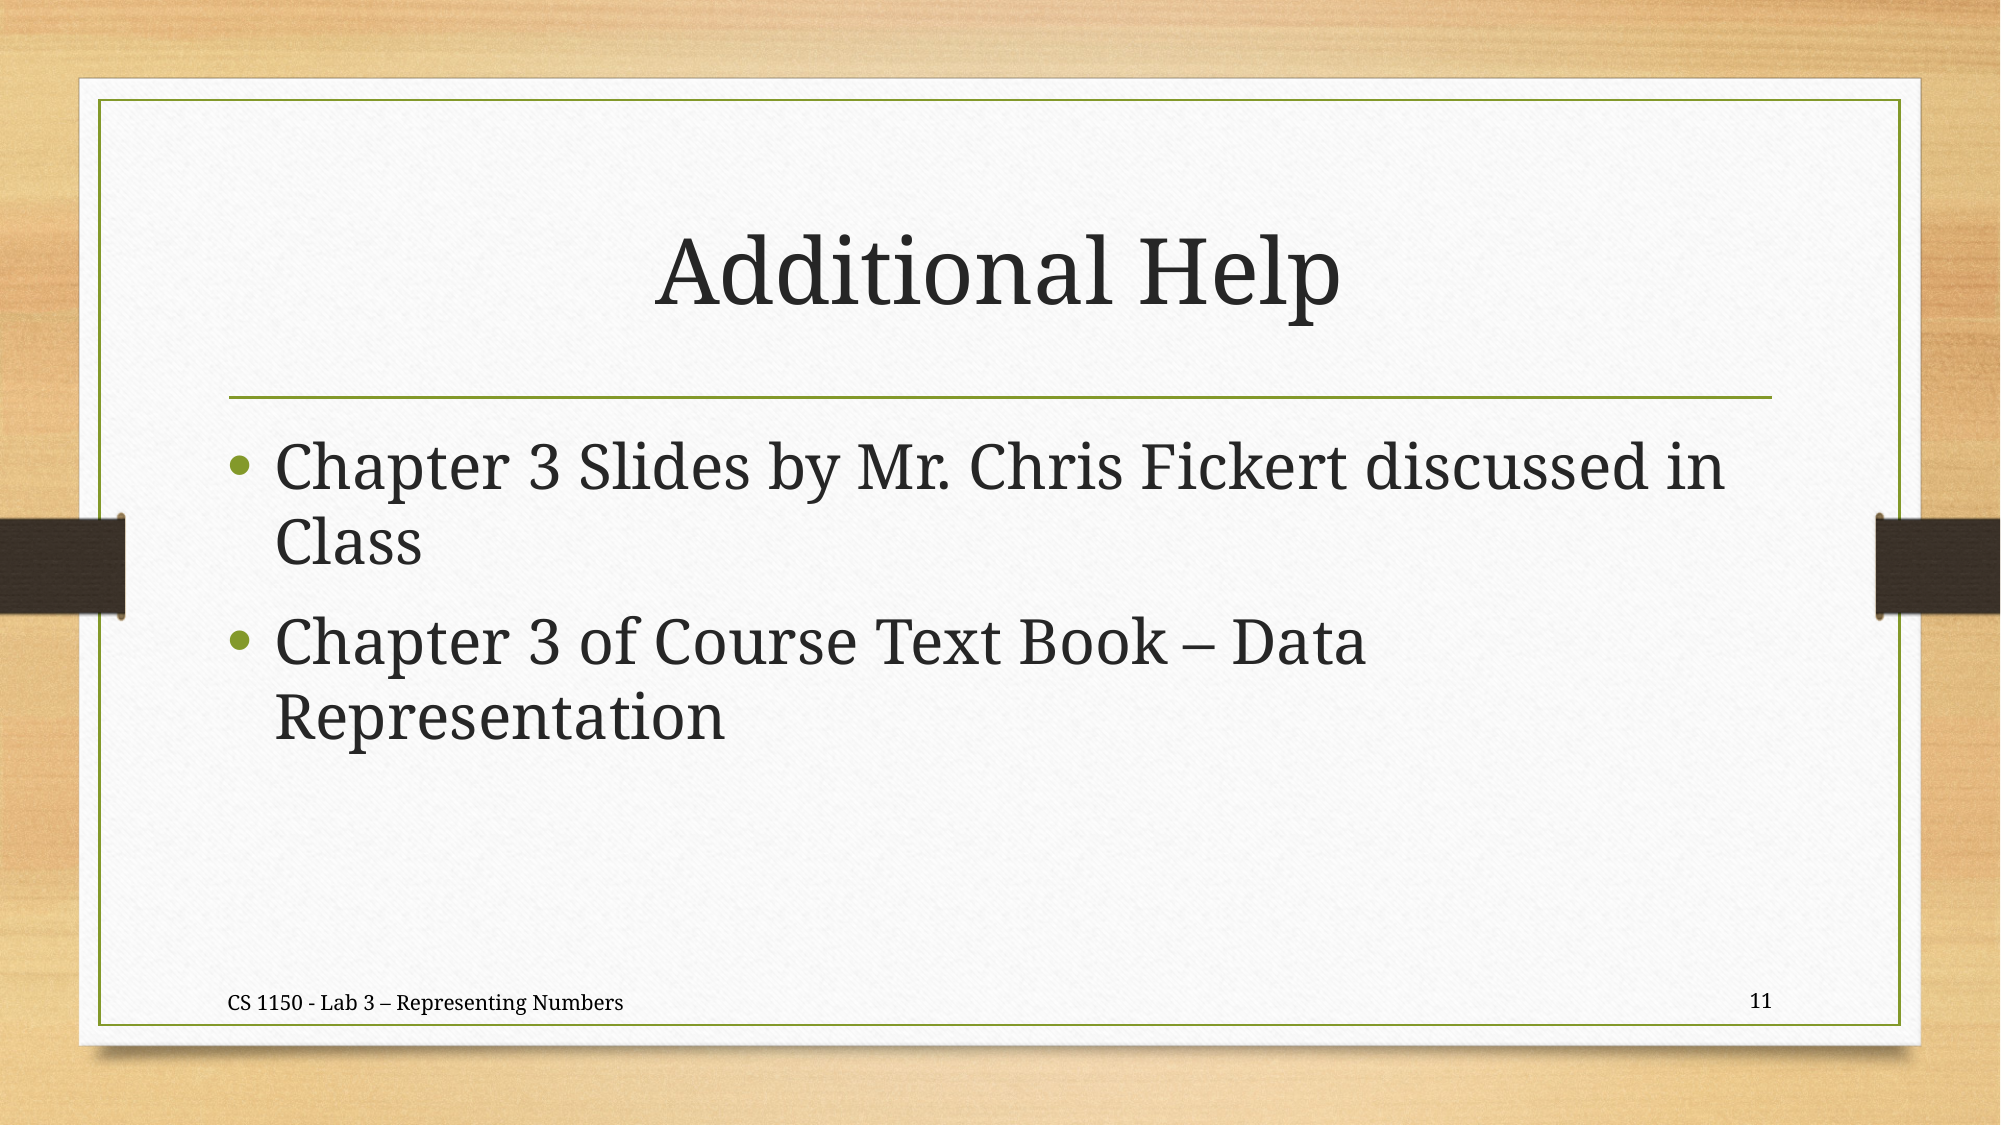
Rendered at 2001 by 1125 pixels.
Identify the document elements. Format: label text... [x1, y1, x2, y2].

picture [0, 0, 2001, 1125]
list Chapter 3 Slides by Mr. Chris Fickert discussed in Class Chapter 3 of Course Text Book – Data Representation [212, 419, 1788, 964]
slide_number 11 [1698, 979, 1788, 1025]
title Additional Help [212, 161, 1788, 375]
footer CS 1150 - Lab 3 – Representing Numbers [212, 979, 1411, 1025]
